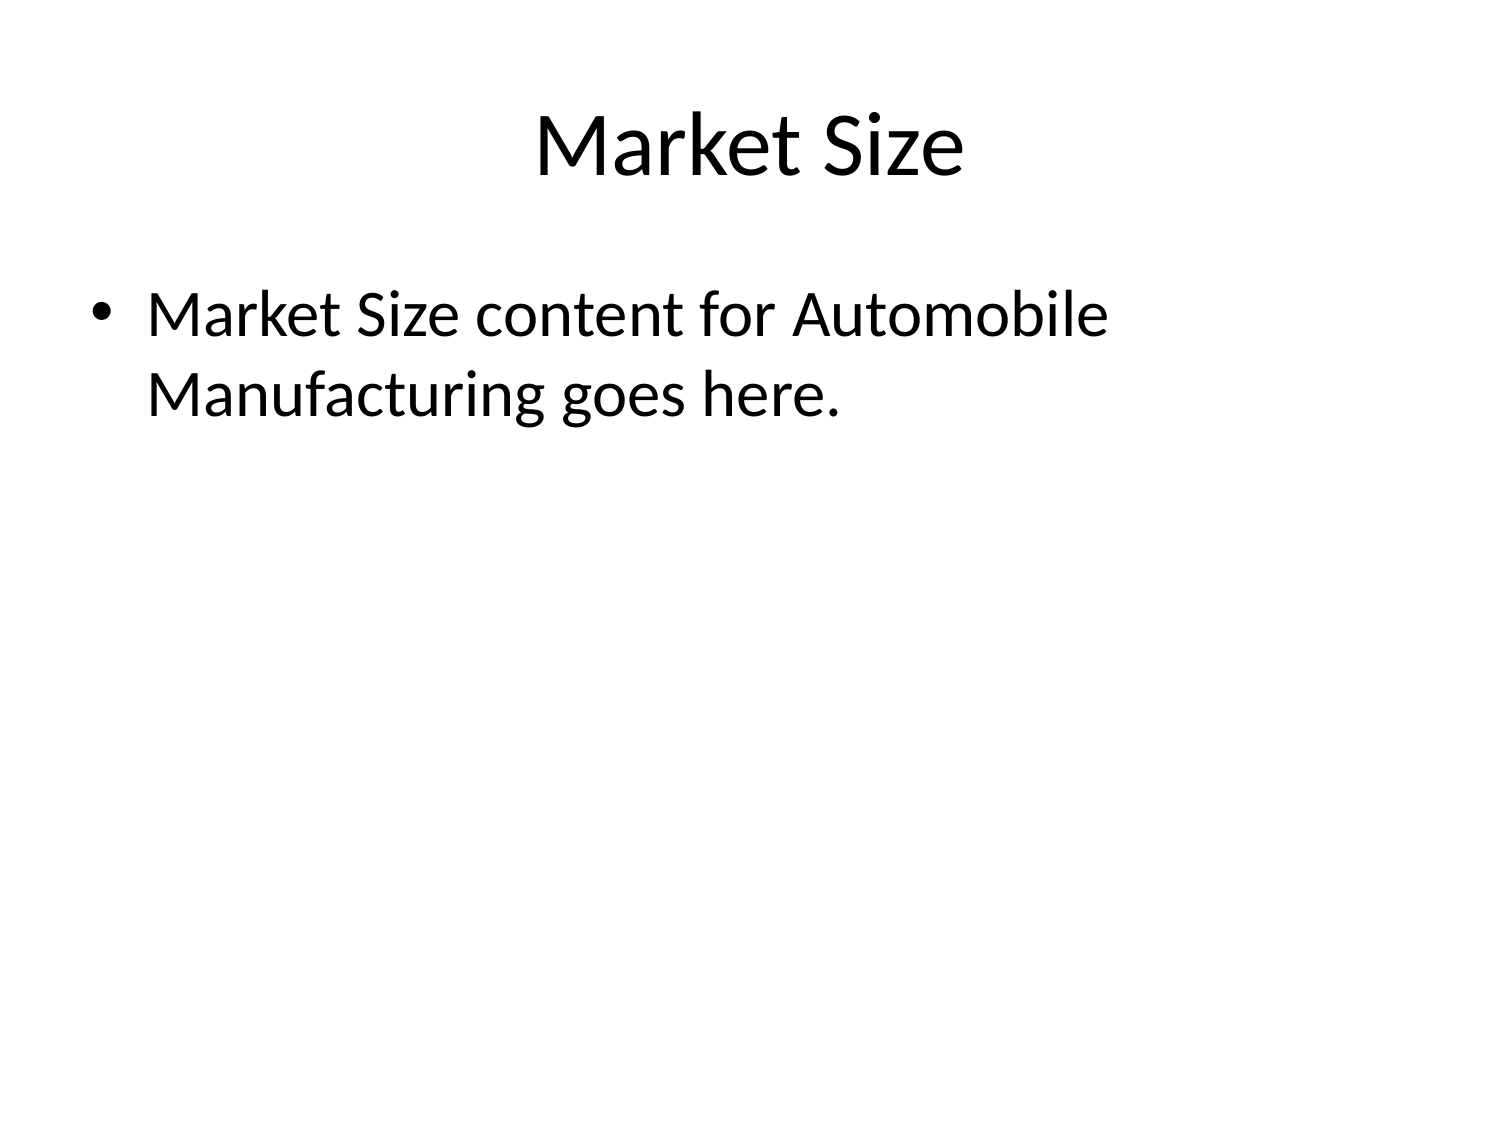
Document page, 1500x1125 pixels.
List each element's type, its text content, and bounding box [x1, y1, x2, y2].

list Market Size content for Automobile Manufacturing goes here. [75, 262, 1425, 1005]
title Market Size [75, 45, 1425, 233]
